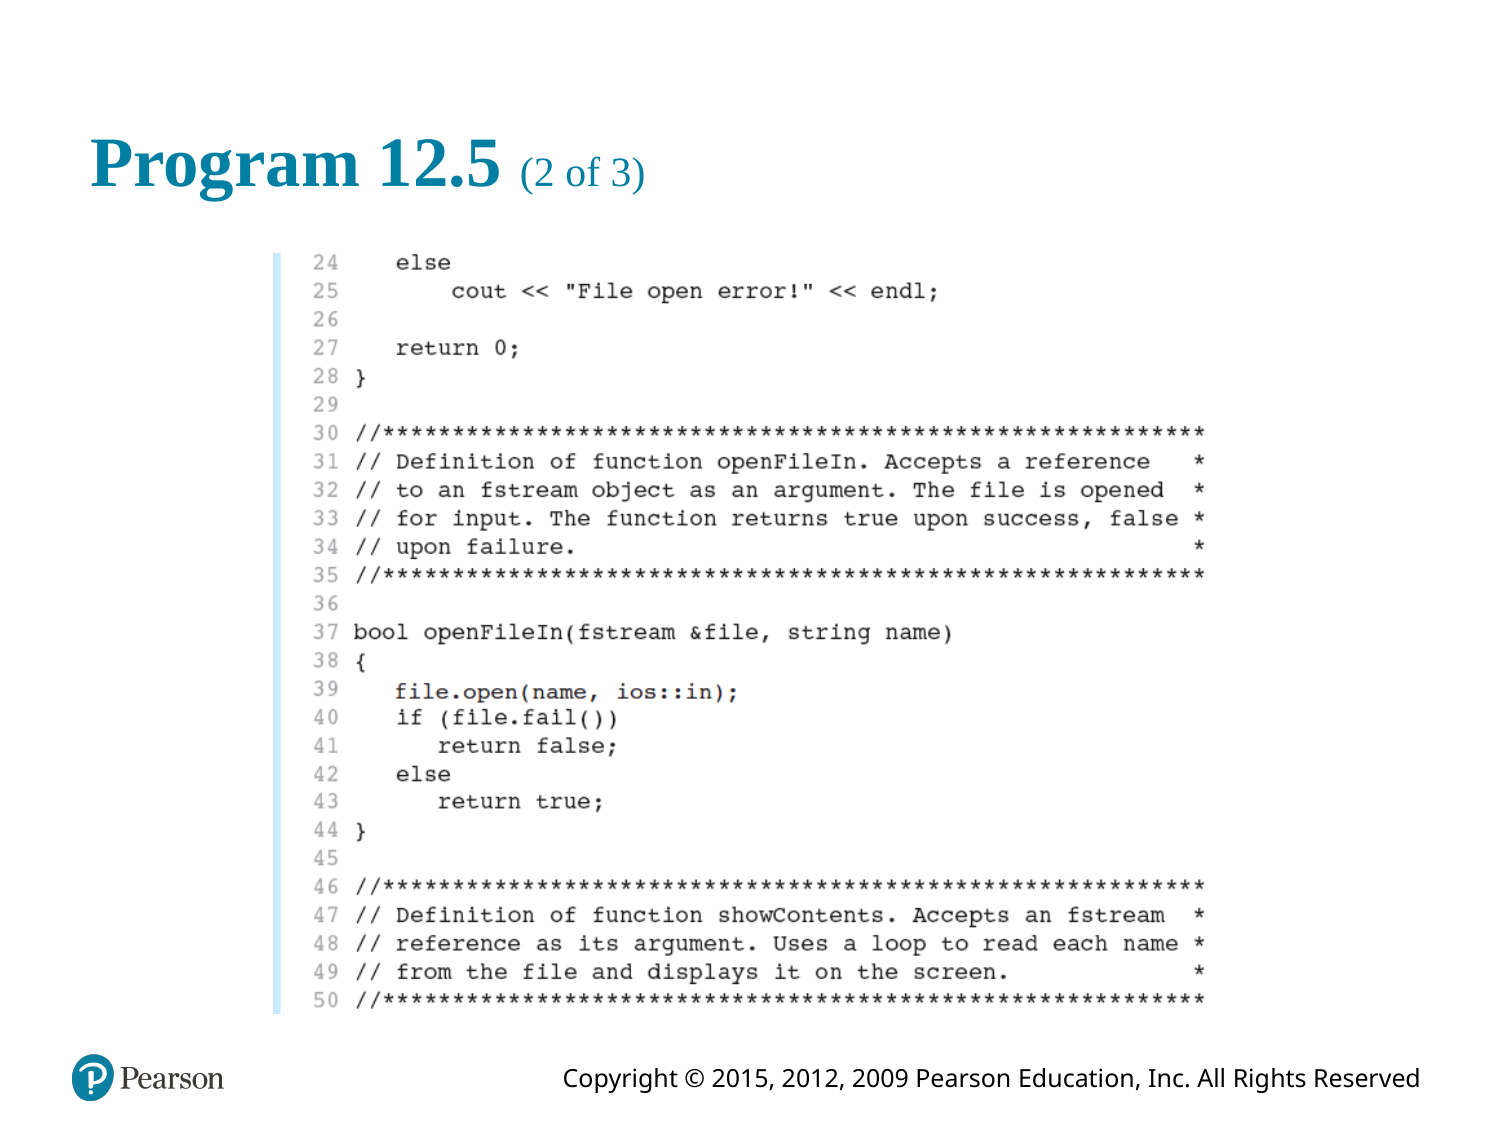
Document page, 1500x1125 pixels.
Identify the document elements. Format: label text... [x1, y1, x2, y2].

picture [72, 1054, 88, 1070]
picture [273, 253, 1227, 1015]
title Program 12.5 (2 of 3) [75, 0, 1425, 216]
picture [72, 1087, 83, 1101]
picture [80, 1063, 106, 1088]
picture [98, 1054, 224, 1101]
